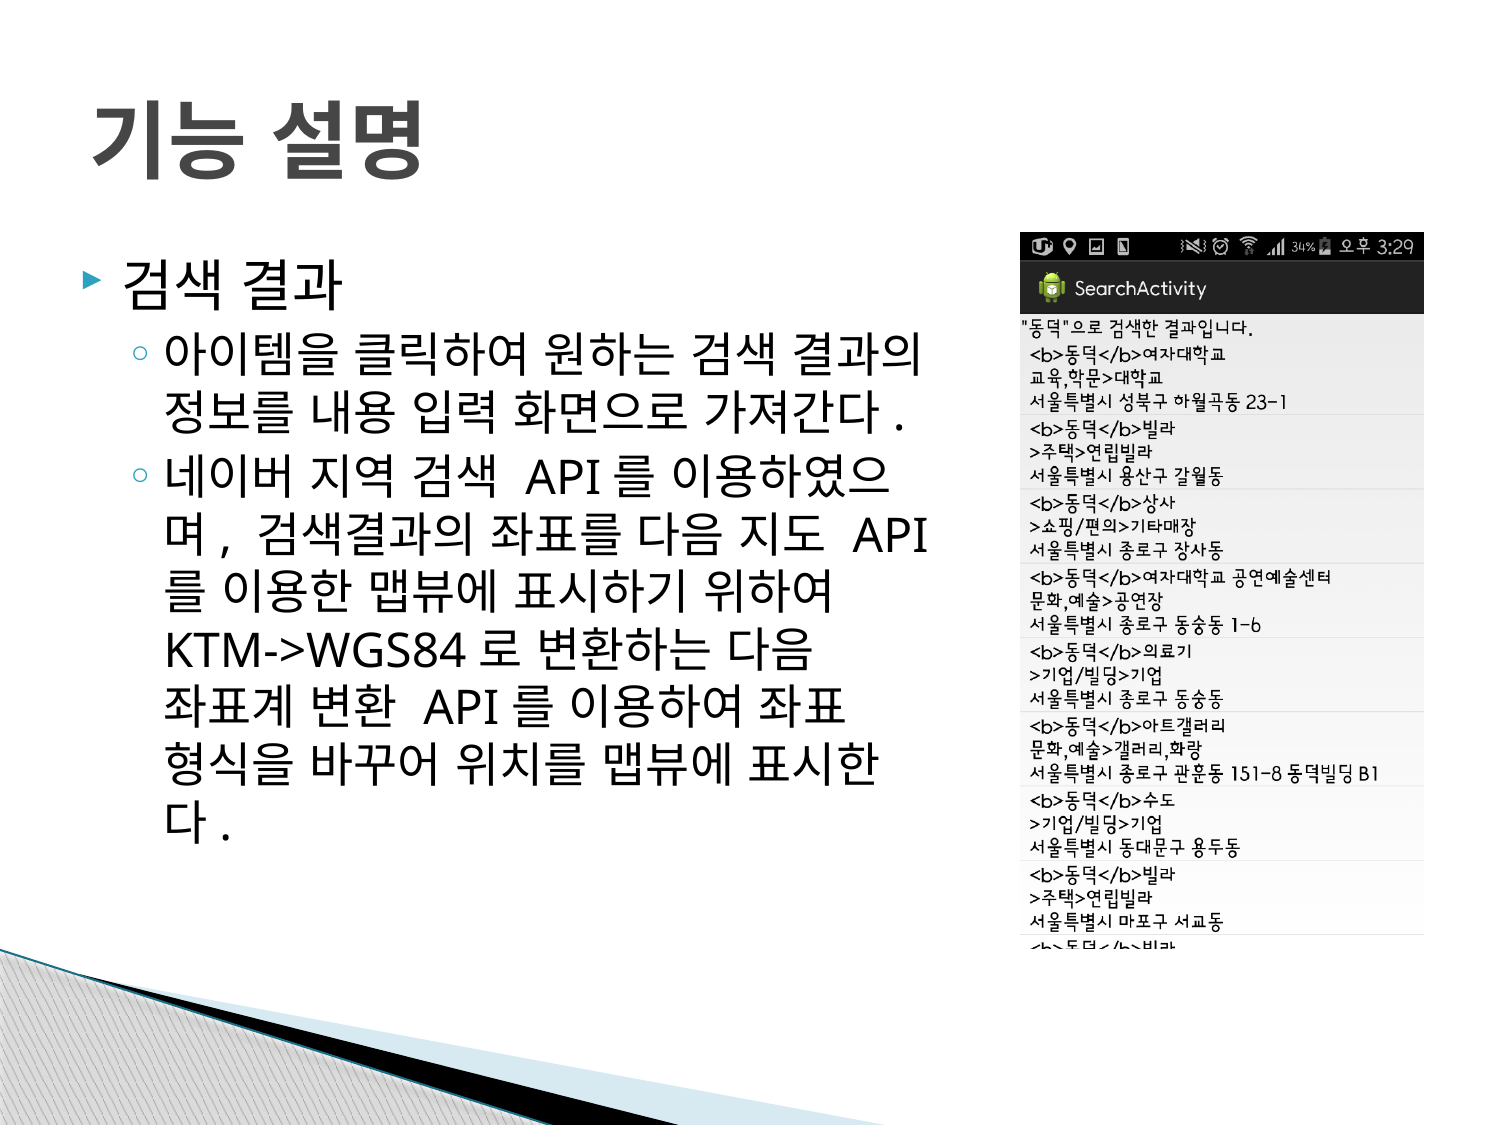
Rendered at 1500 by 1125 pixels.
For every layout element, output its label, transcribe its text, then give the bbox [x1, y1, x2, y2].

picture [1020, 232, 1424, 949]
title 기능 설명 [75, 45, 1425, 233]
list 검색 결과 아이템을 클릭하여 원하는 검색 결과의 정보를 내용 입력 화면으로 가져간다. 네이버 지역 검색 API를 이용하였으며, 검색결과의 좌표를 다음 지도 API를 이용한 맵뷰에 표시하기 위하여 KTM->WGS84로 변환하는 다음 좌표계 변환 API를 이용하여 좌표 형식을 바꾸어 위치를 맵뷰에 표시한다. [46, 243, 963, 949]
